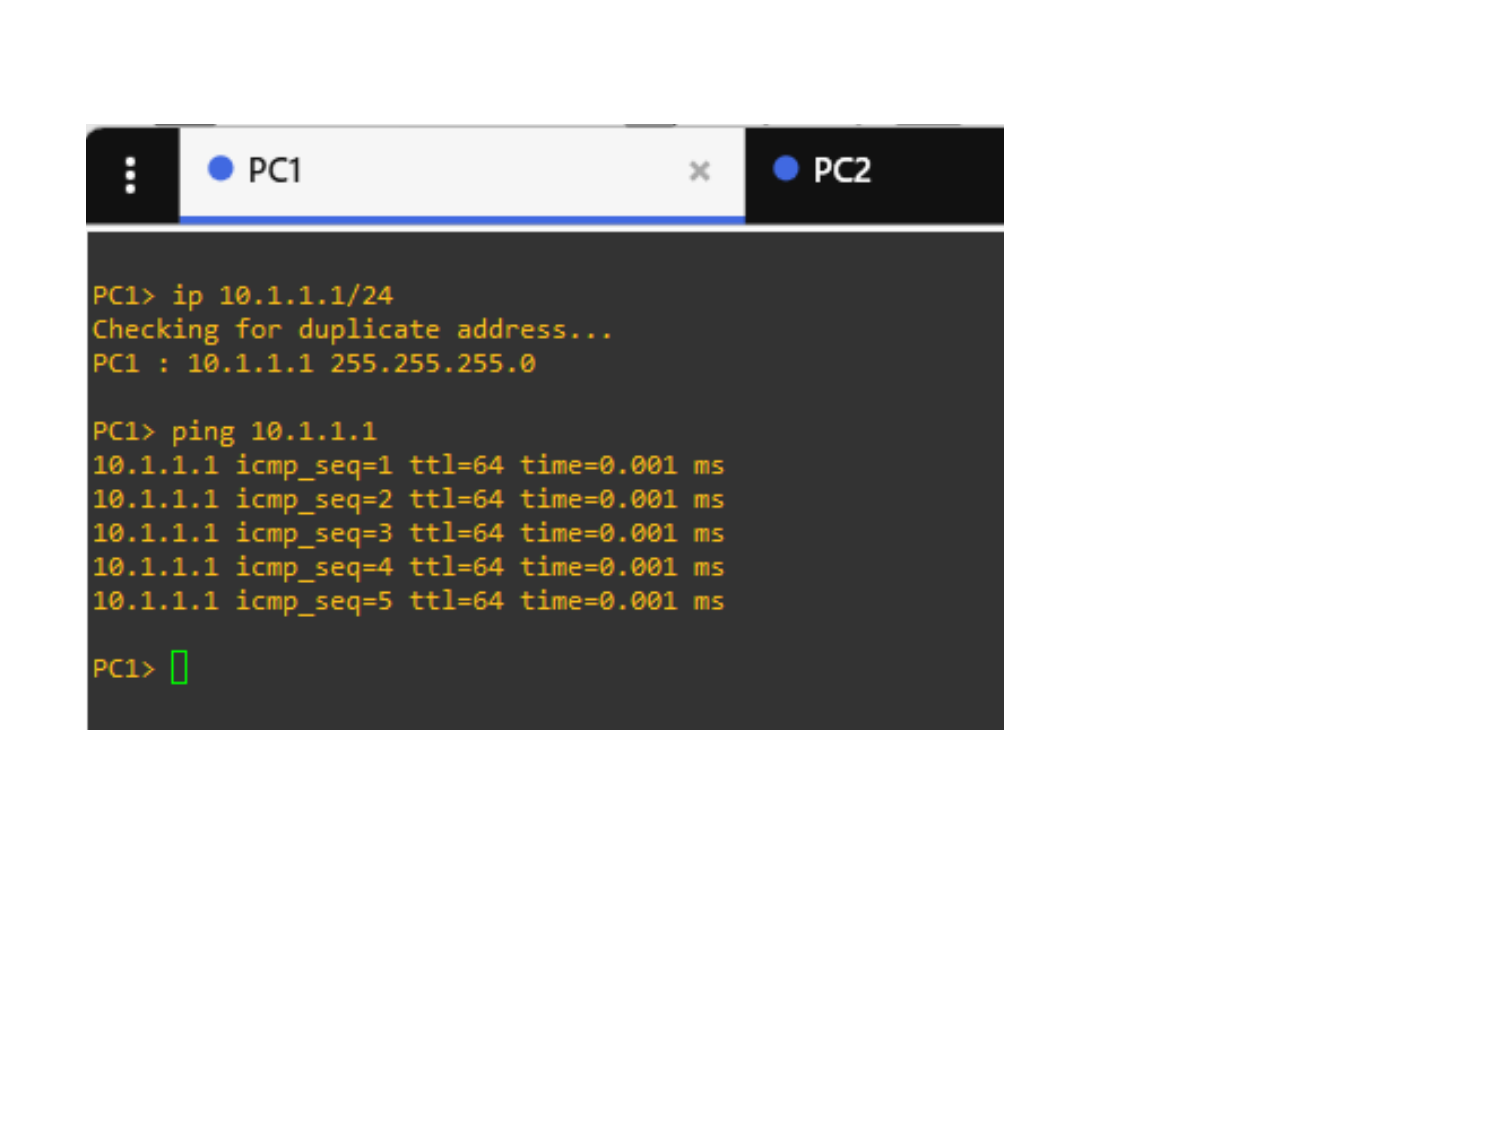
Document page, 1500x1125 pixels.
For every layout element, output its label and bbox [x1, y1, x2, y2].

picture [86, 124, 1004, 730]
